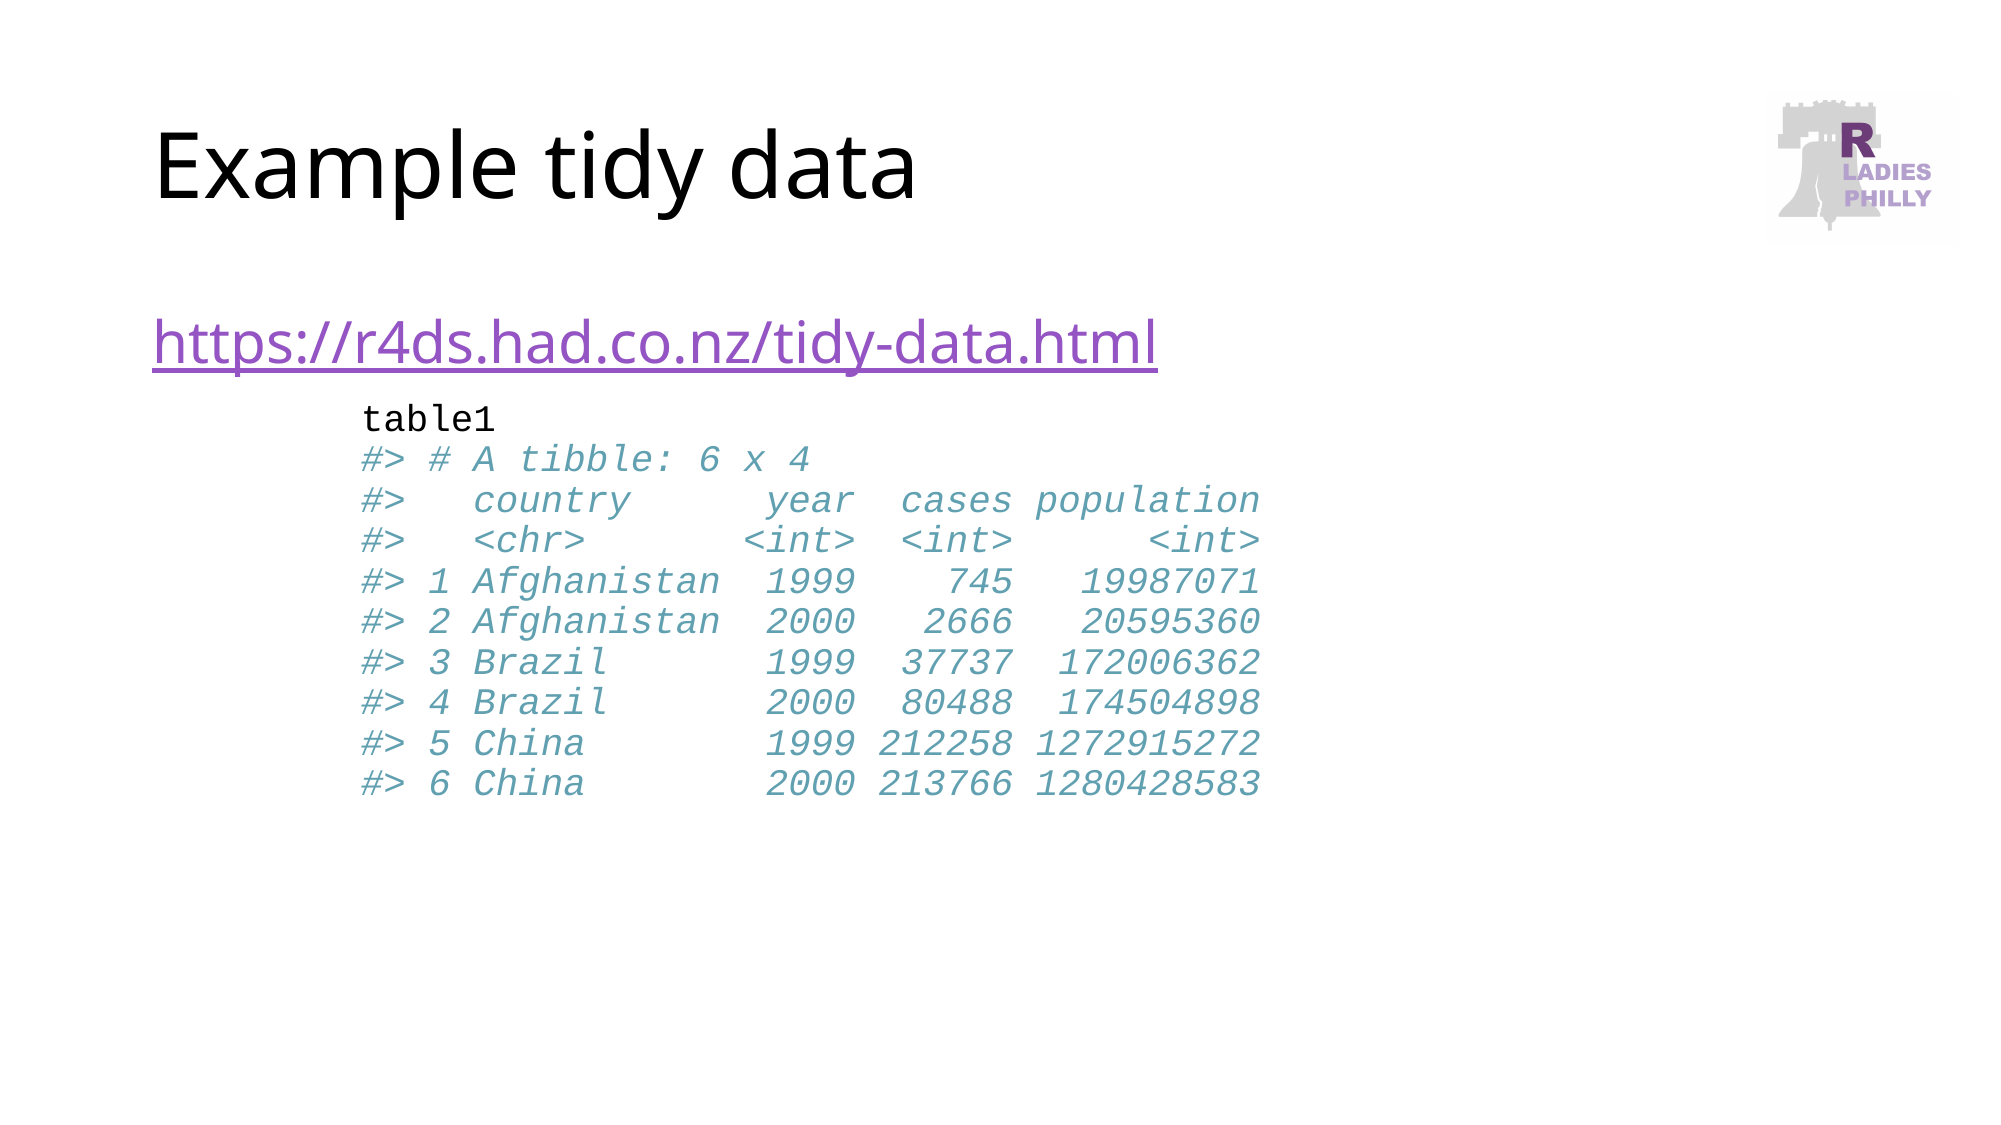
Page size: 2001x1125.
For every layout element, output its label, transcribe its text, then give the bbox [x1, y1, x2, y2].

picture [1863, 91, 1959, 246]
list https://r4ds.had.co.nz/tidy-data.html table1 #> # A tibble: 6 x 4 #> country year cases population #> <chr> <int> <int> <int> #> 1 Afghanistan 1999 745 19987071 #> 2 Afghanistan 2000 2666 20595360 #> 3 Brazil 1999 37737 172006362 #> 4 Brazil 2000 80488 174504898 #> 5 China 1999 212258 1272915272 #> 6 China 2000 213766 1280428583 [137, 299, 1863, 1014]
title Example tidy data [137, 59, 1863, 278]
